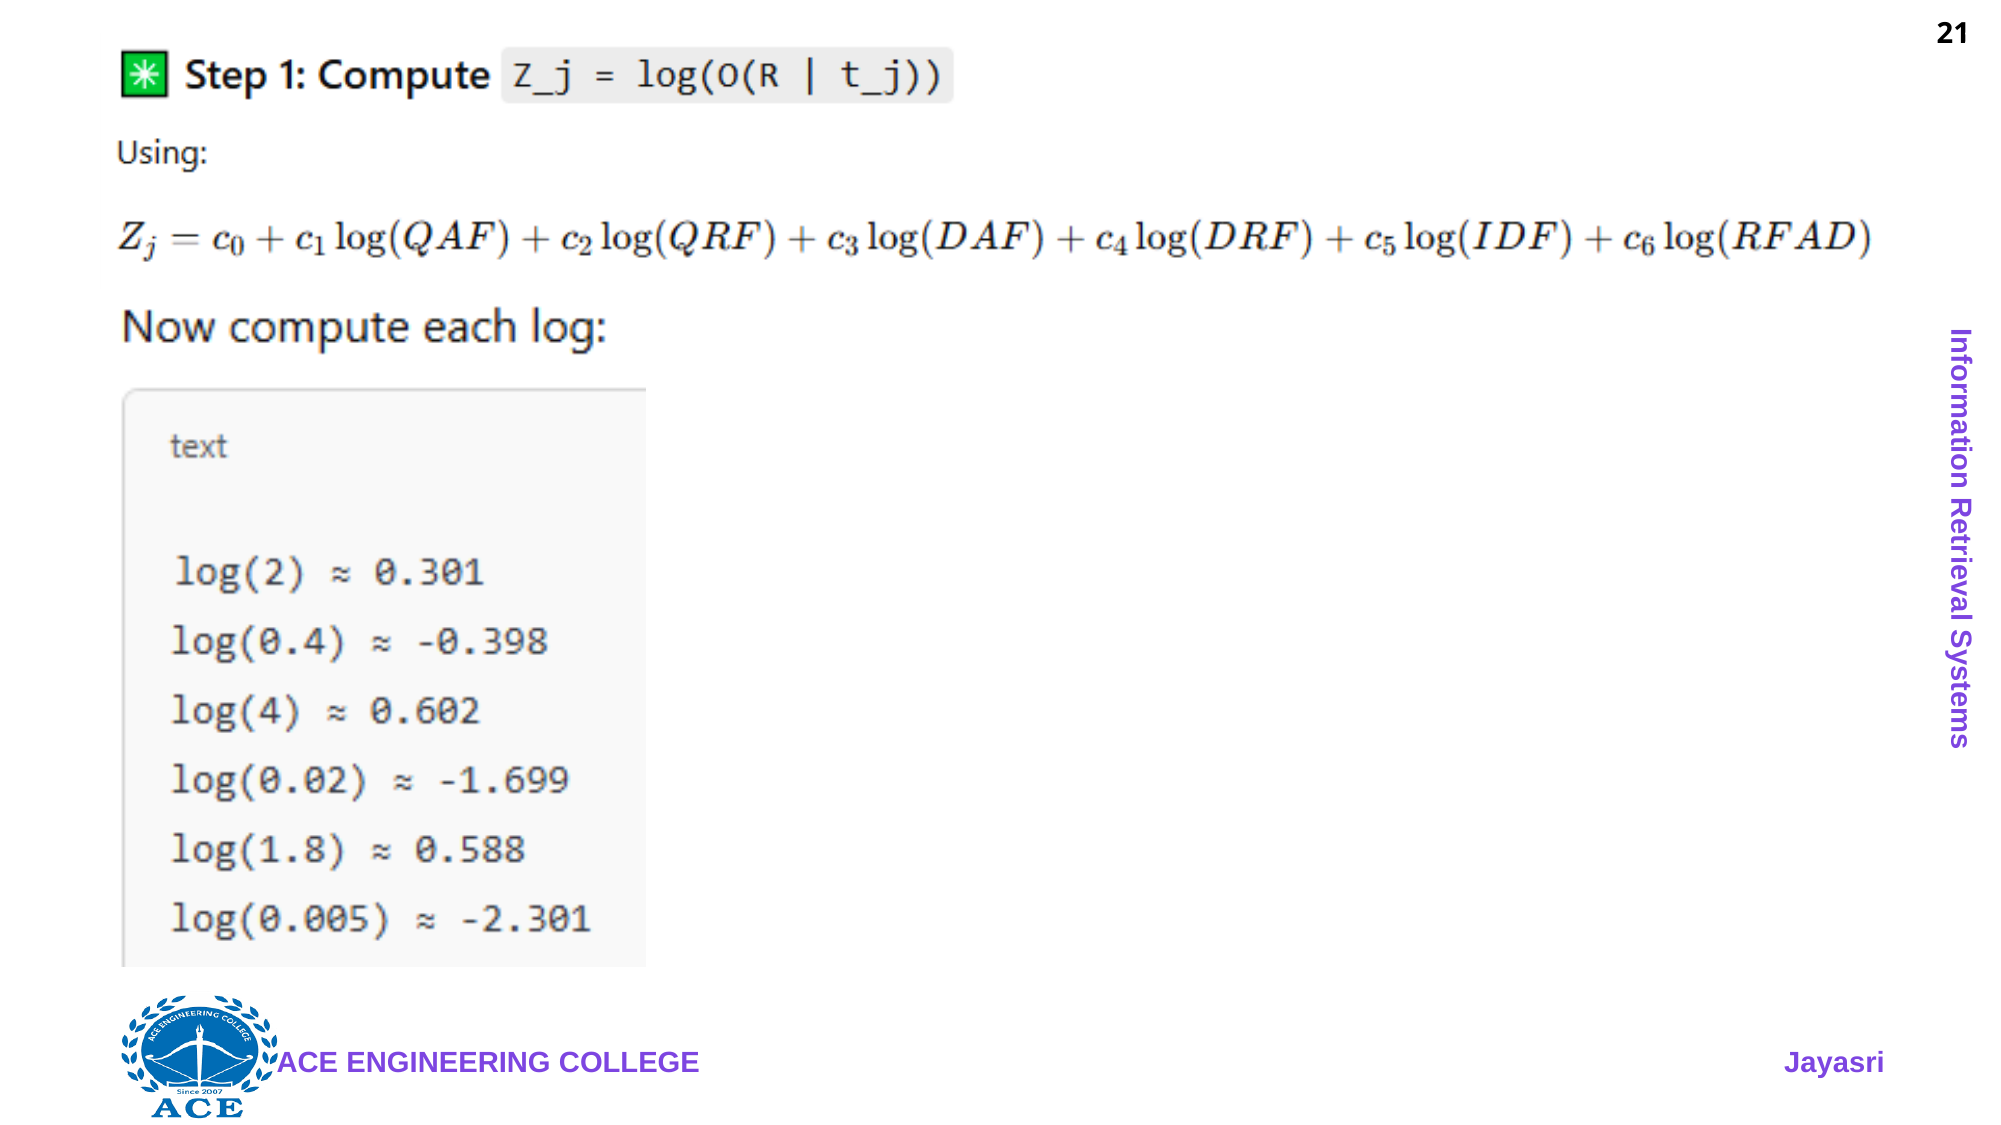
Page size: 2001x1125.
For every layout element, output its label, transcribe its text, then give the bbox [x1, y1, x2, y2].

slide_number 21 [1879, 18, 2000, 49]
picture [98, 33, 1880, 967]
picture [101, 975, 303, 1125]
